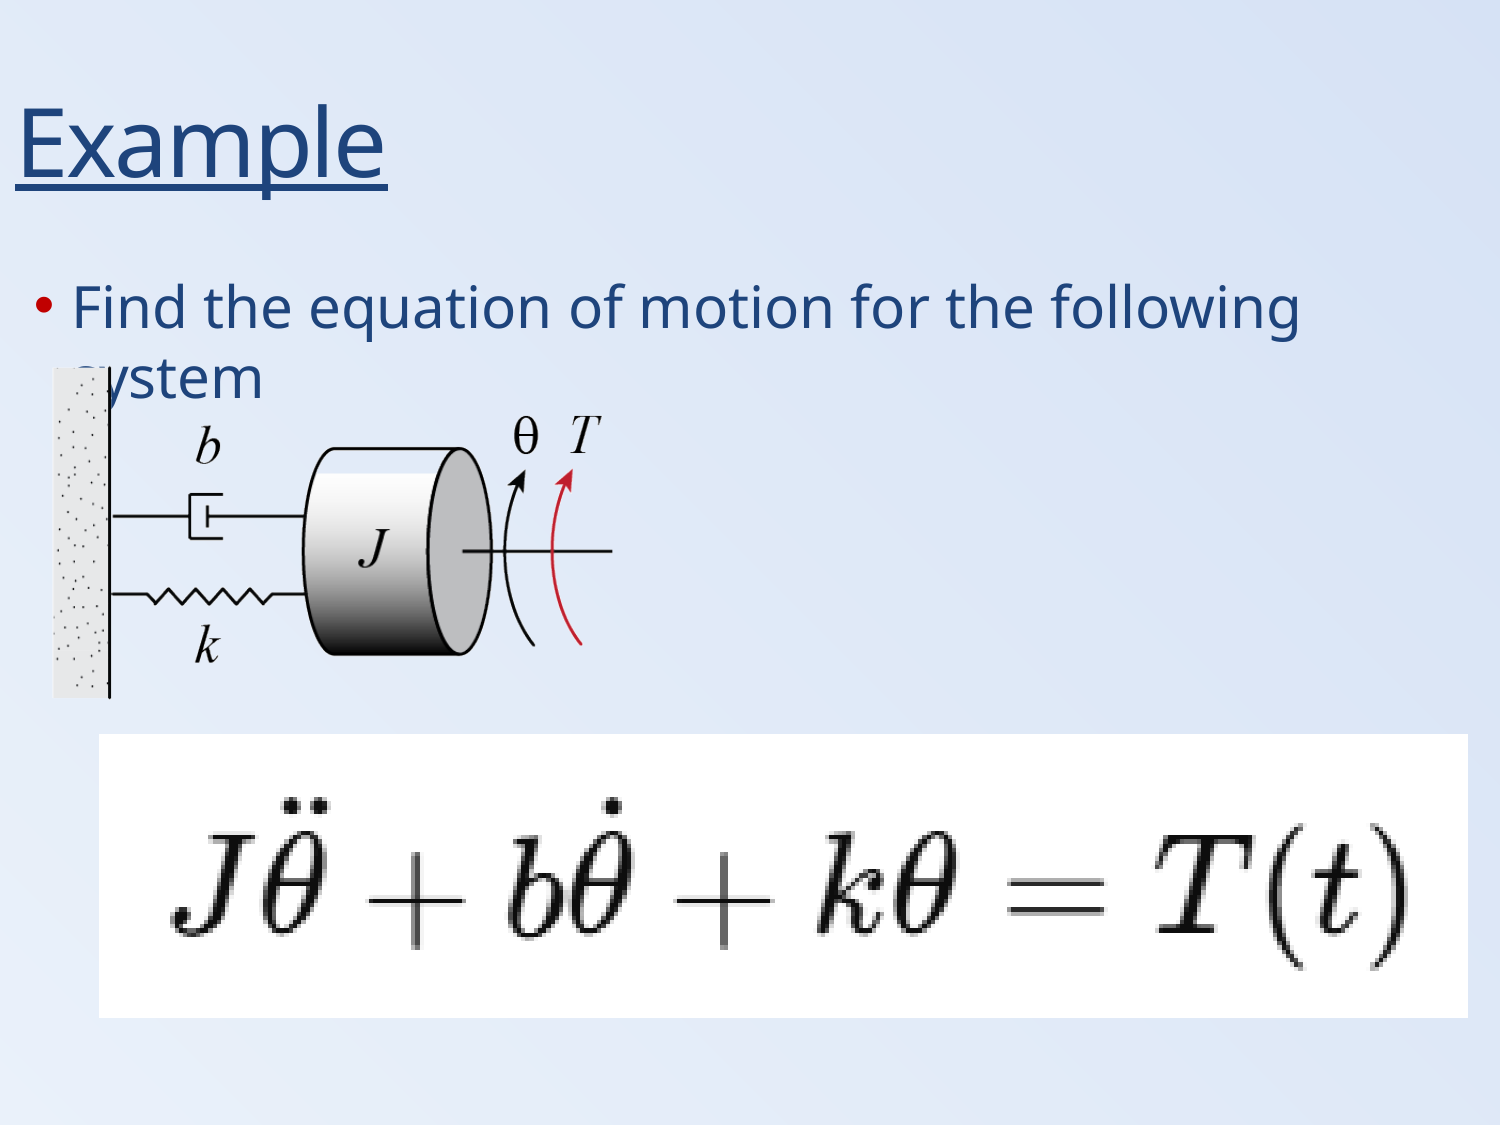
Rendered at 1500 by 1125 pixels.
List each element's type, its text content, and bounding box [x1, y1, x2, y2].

picture [24, 336, 1468, 1018]
list Find the equation of motion for the following system [0, 262, 1488, 1050]
title Example [0, 45, 1250, 233]
